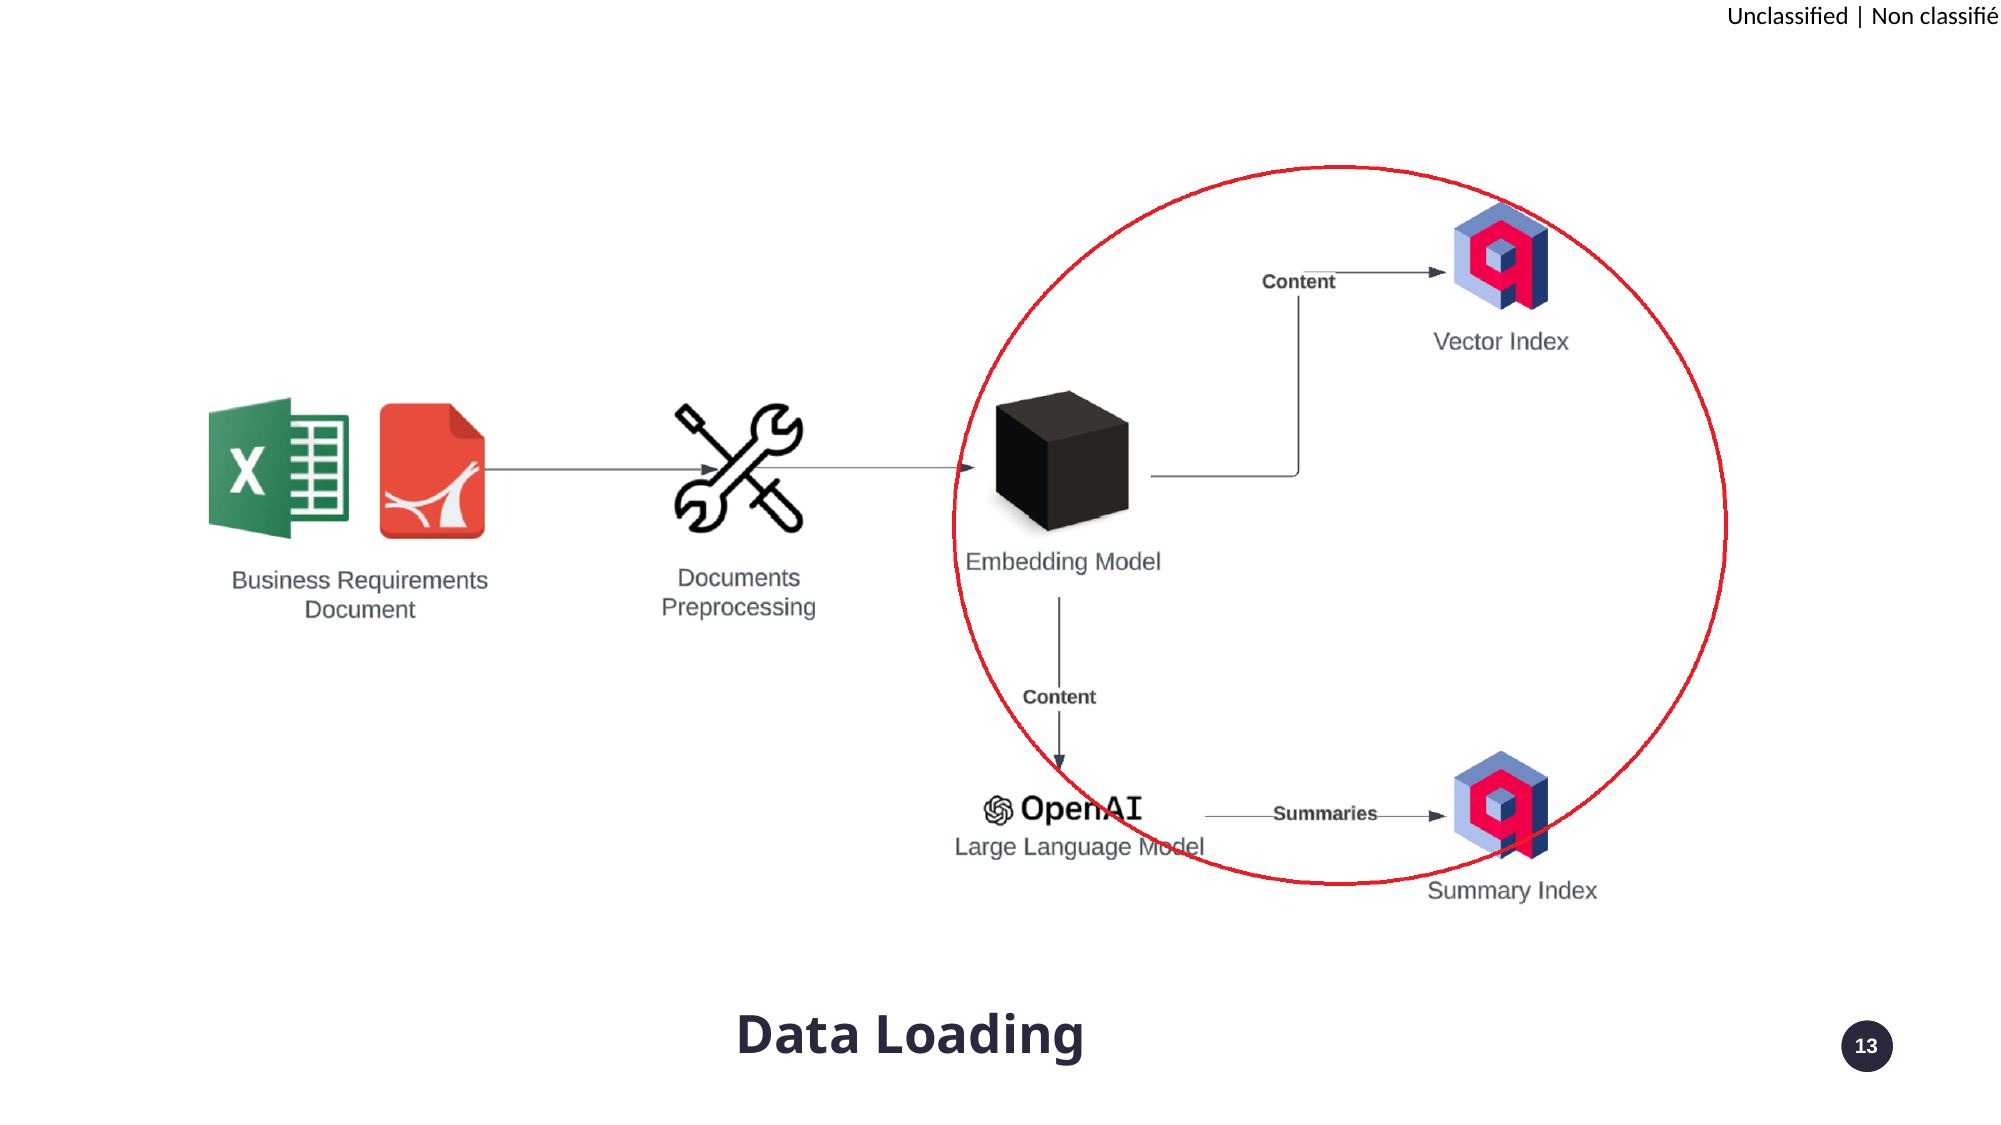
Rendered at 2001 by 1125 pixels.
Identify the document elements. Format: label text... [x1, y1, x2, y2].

text_box Data Loading [720, 930, 2000, 1073]
picture [190, 55, 1862, 975]
